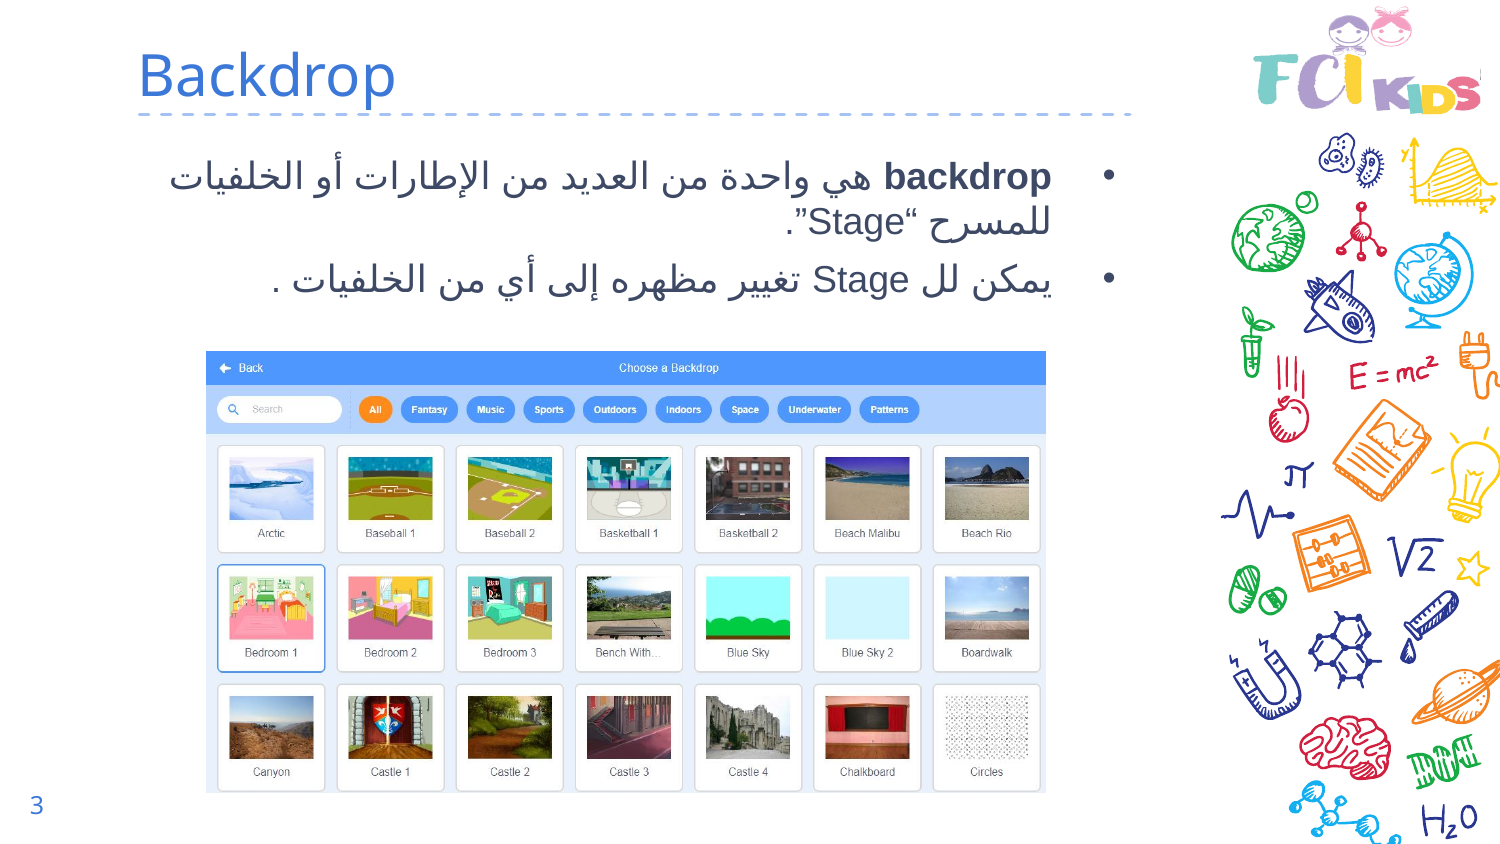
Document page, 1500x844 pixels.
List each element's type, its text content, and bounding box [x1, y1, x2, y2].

slide_number 3 [14, 774, 105, 840]
picture [1253, 6, 1481, 117]
list backdrop هي واحدة من العديد من الإطارات أو الخلفيات للمسرح “Stage”. يمكن لل Stage تغيير مظهره إلى أي من الخلفيات . [122, 137, 1143, 806]
title Backdrop [122, 0, 1130, 123]
picture [206, 350, 1046, 793]
